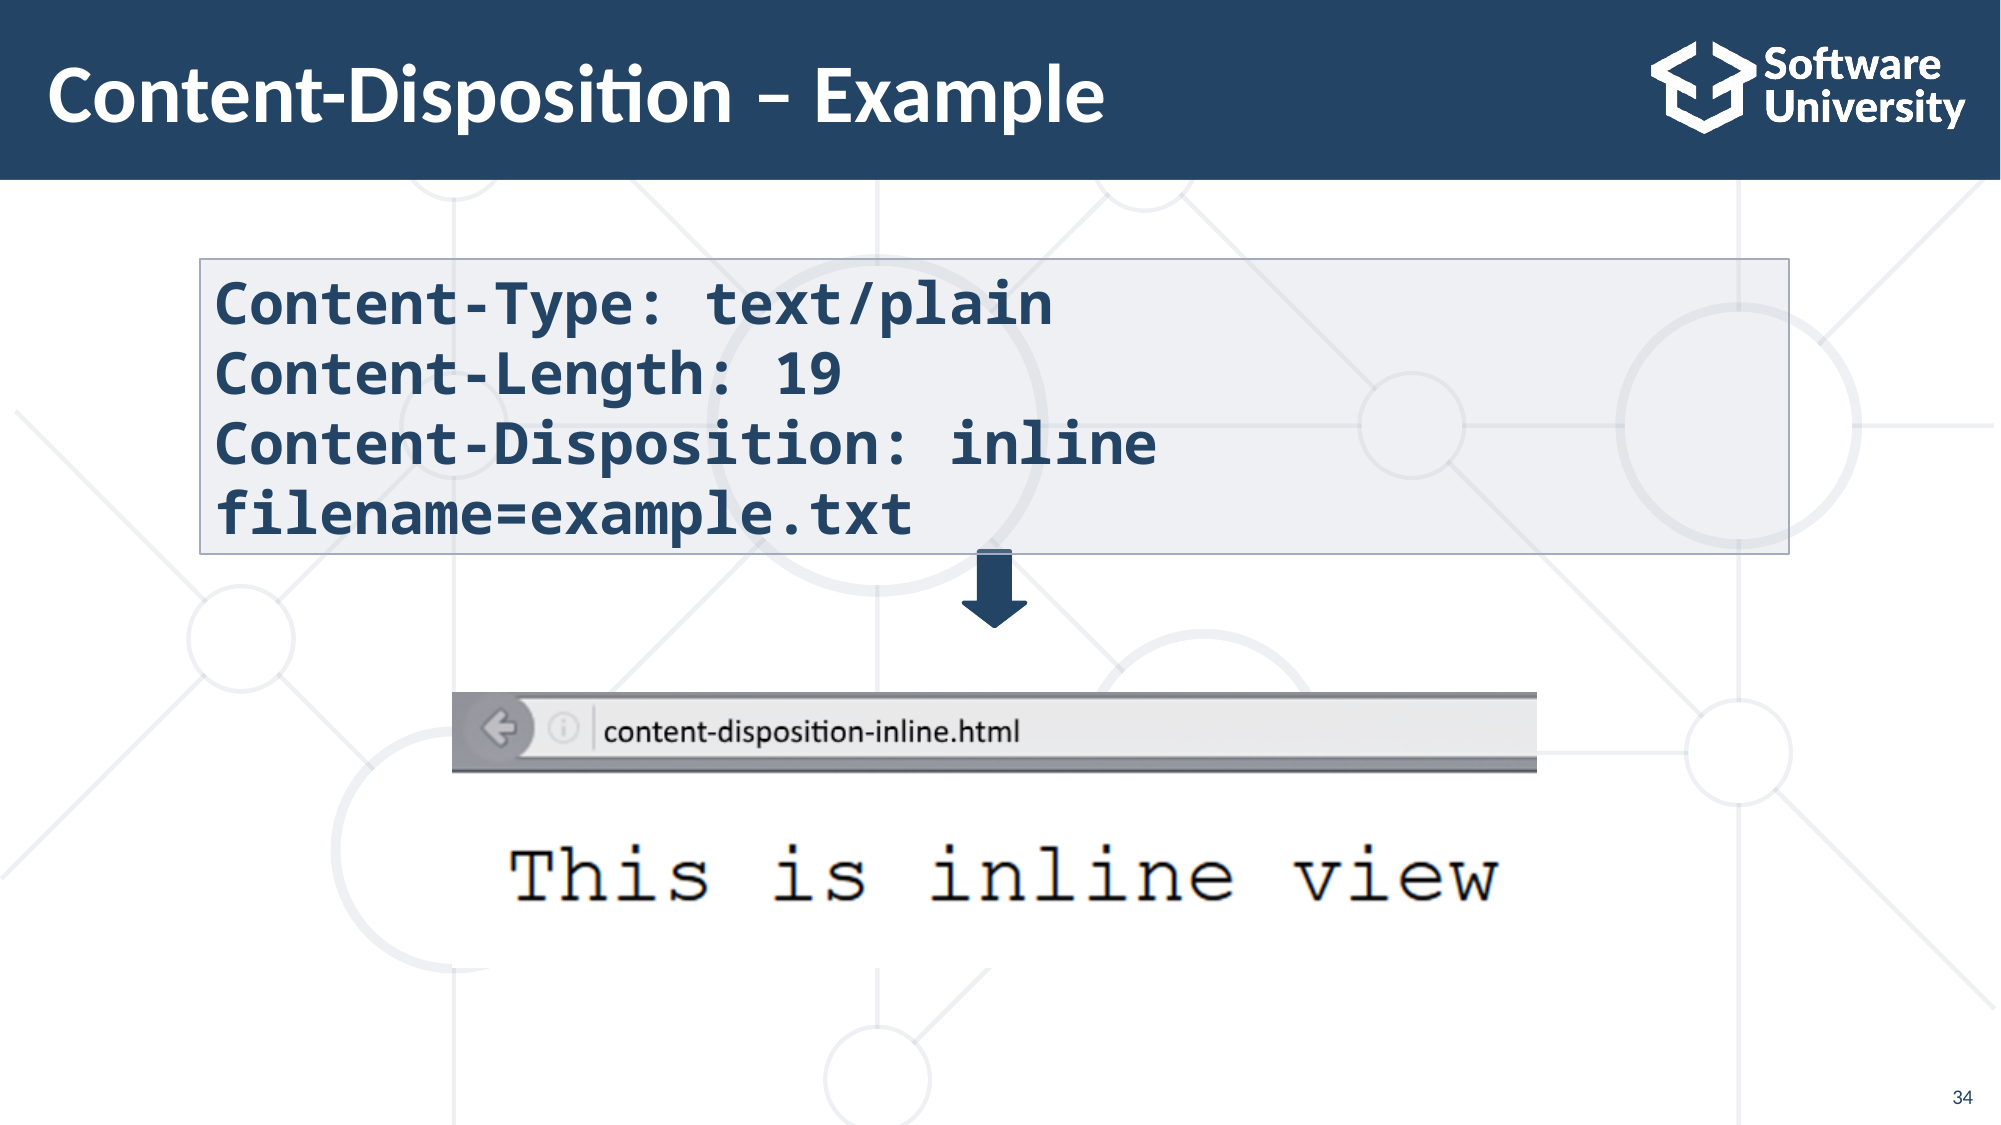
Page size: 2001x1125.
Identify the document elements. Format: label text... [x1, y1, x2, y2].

picture [452, 692, 1538, 969]
text_box Content-Type: text/plain Content-Length: 19 Content-Disposition: inline filename=example.txt [199, 259, 1790, 554]
picture [1651, 41, 1966, 134]
title Content-Disposition – Example [31, 16, 1625, 162]
slide_number 34 [1927, 1067, 1989, 1117]
text_box [961, 554, 1028, 628]
